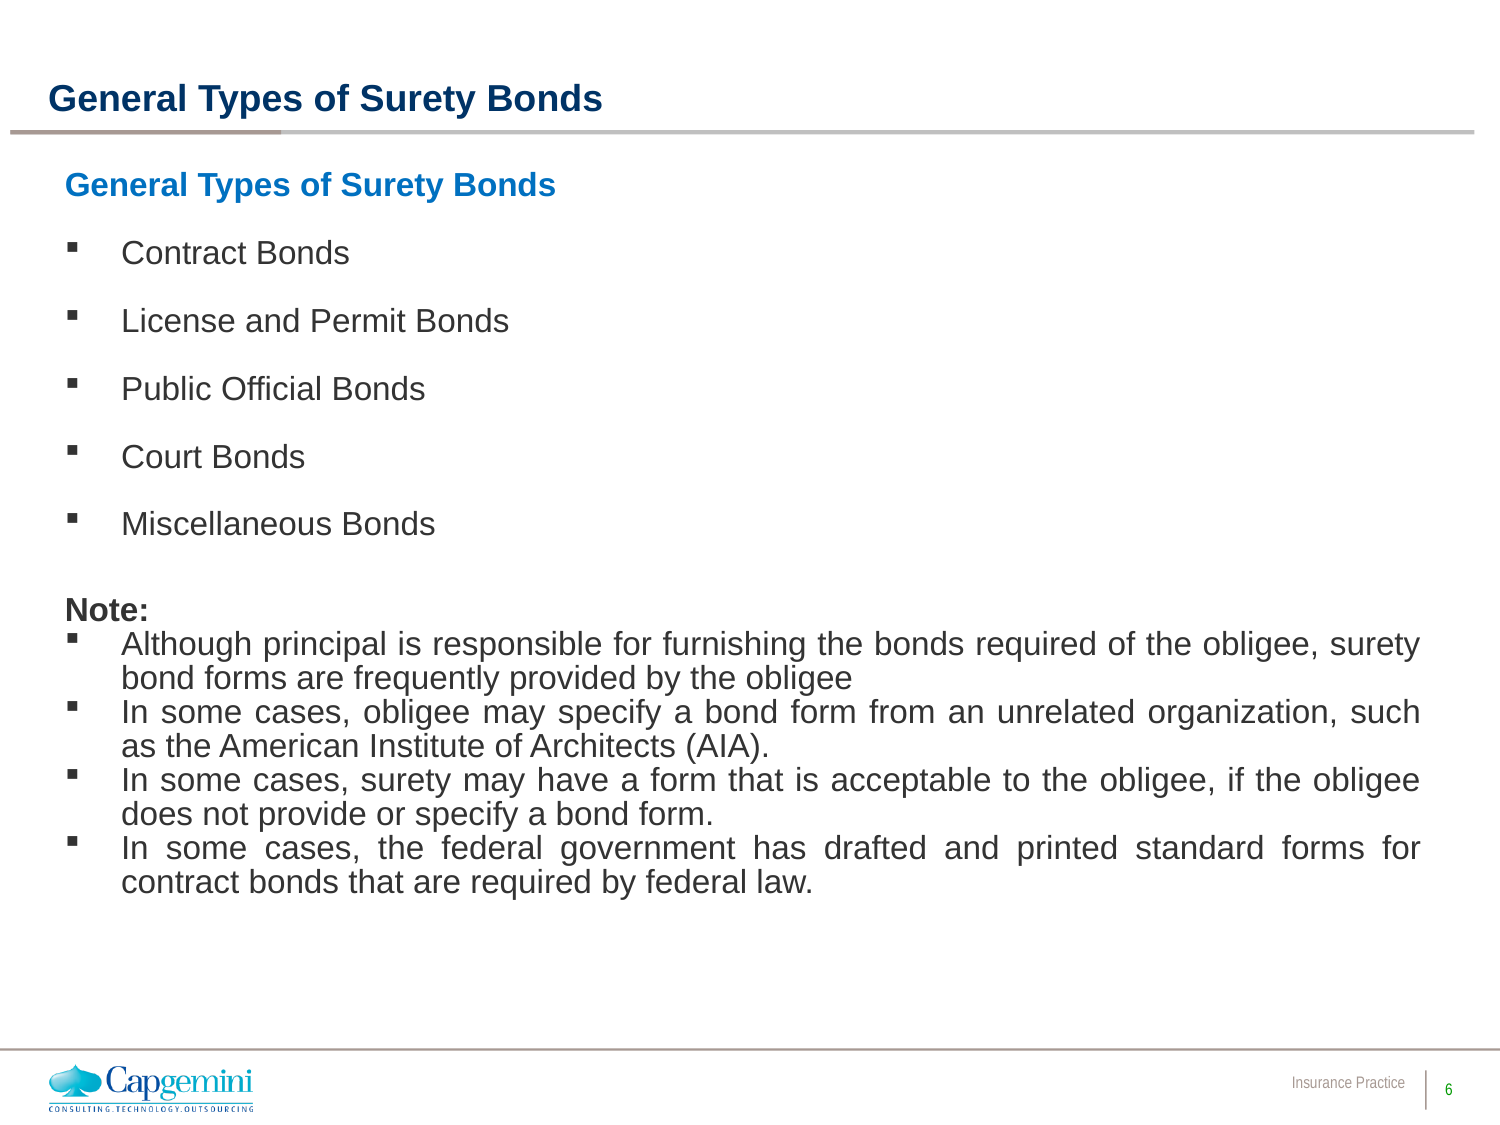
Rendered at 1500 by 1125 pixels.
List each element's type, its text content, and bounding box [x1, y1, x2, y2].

picture [49, 1064, 253, 1112]
title General Types of Surety Bonds [47, 26, 1448, 119]
text_box General Types of Surety Bonds Contract Bonds License and Permit Bonds Public Official Bonds Court Bonds Miscellaneous Bonds [50, 162, 1438, 551]
text_box Note: Although principal is responsible for furnishing the bonds required of the obligee, surety bond forms are frequently provided by the obligee In some cases, obligee may specify a bond form from an unrelated organization, such as the American Institute of Architects (AIA). In some cases, surety may have a form that is acceptable to the obligee, if the obligee does not provide or specify a bond form. In some cases, the federal government has drafted and printed standard forms for contract bonds that are required by federal law. [50, 587, 1438, 908]
